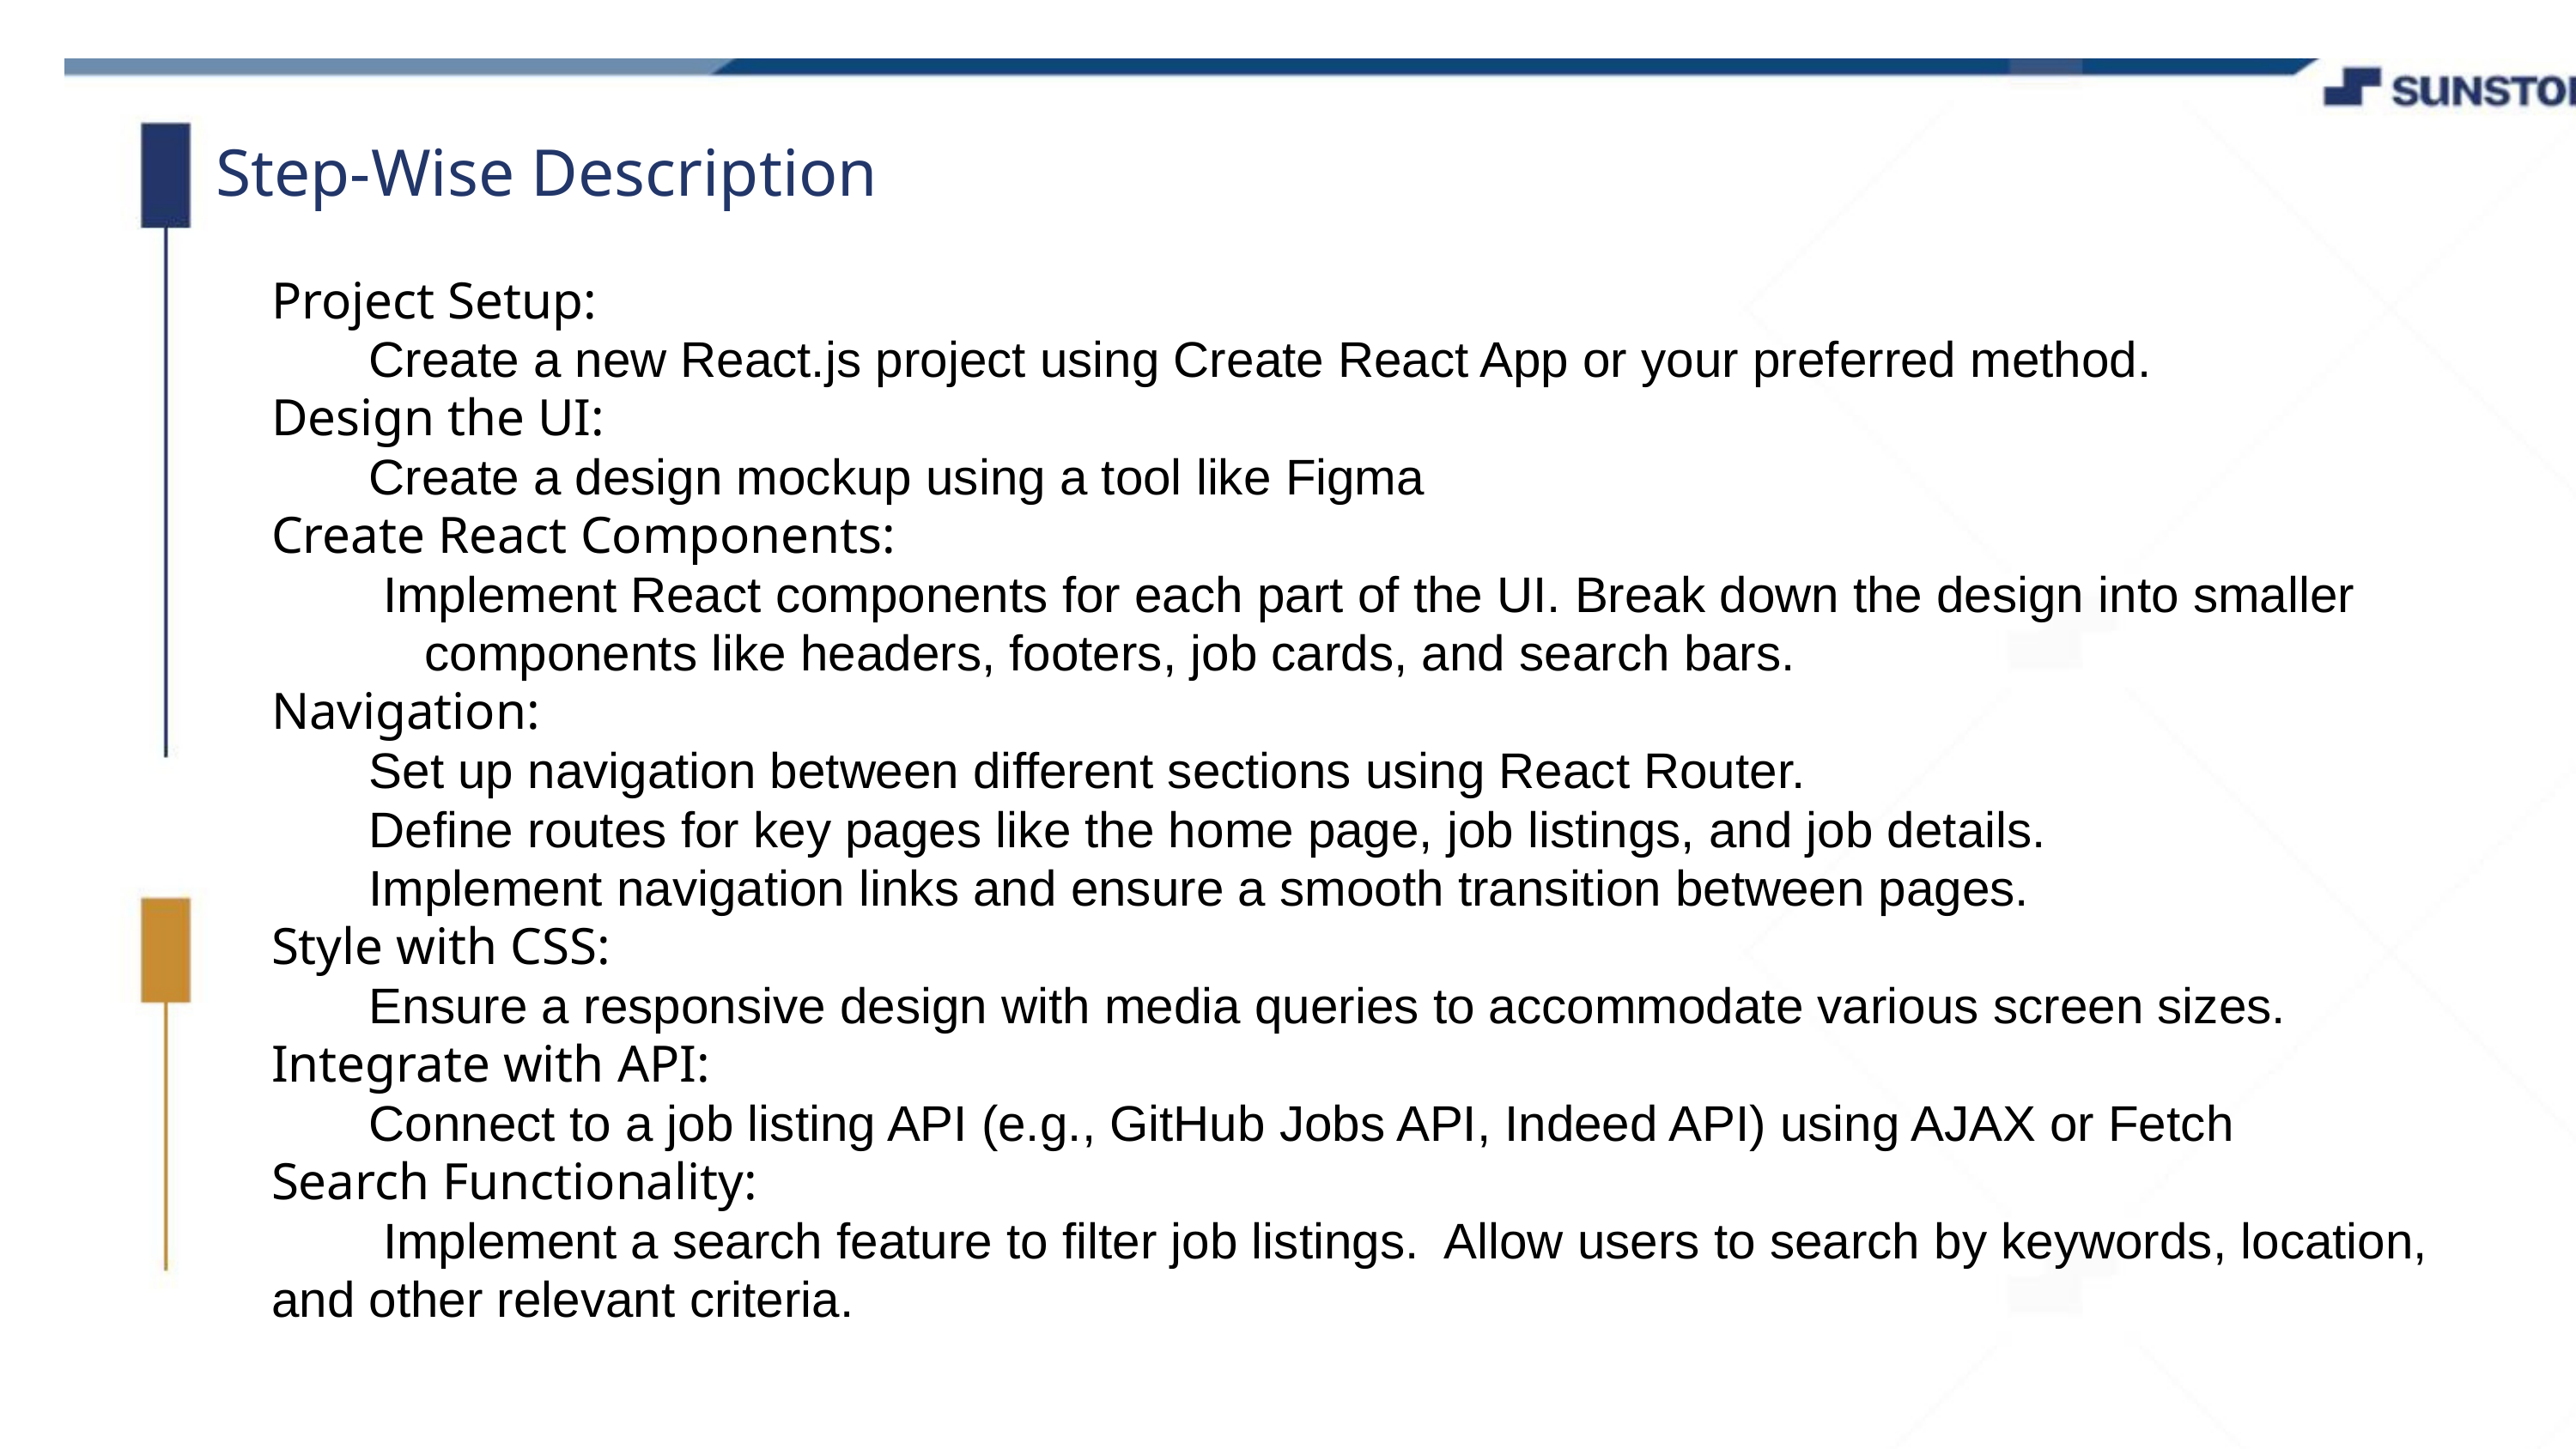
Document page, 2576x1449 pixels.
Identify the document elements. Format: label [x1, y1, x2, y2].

text_box [64, 58, 2576, 1449]
